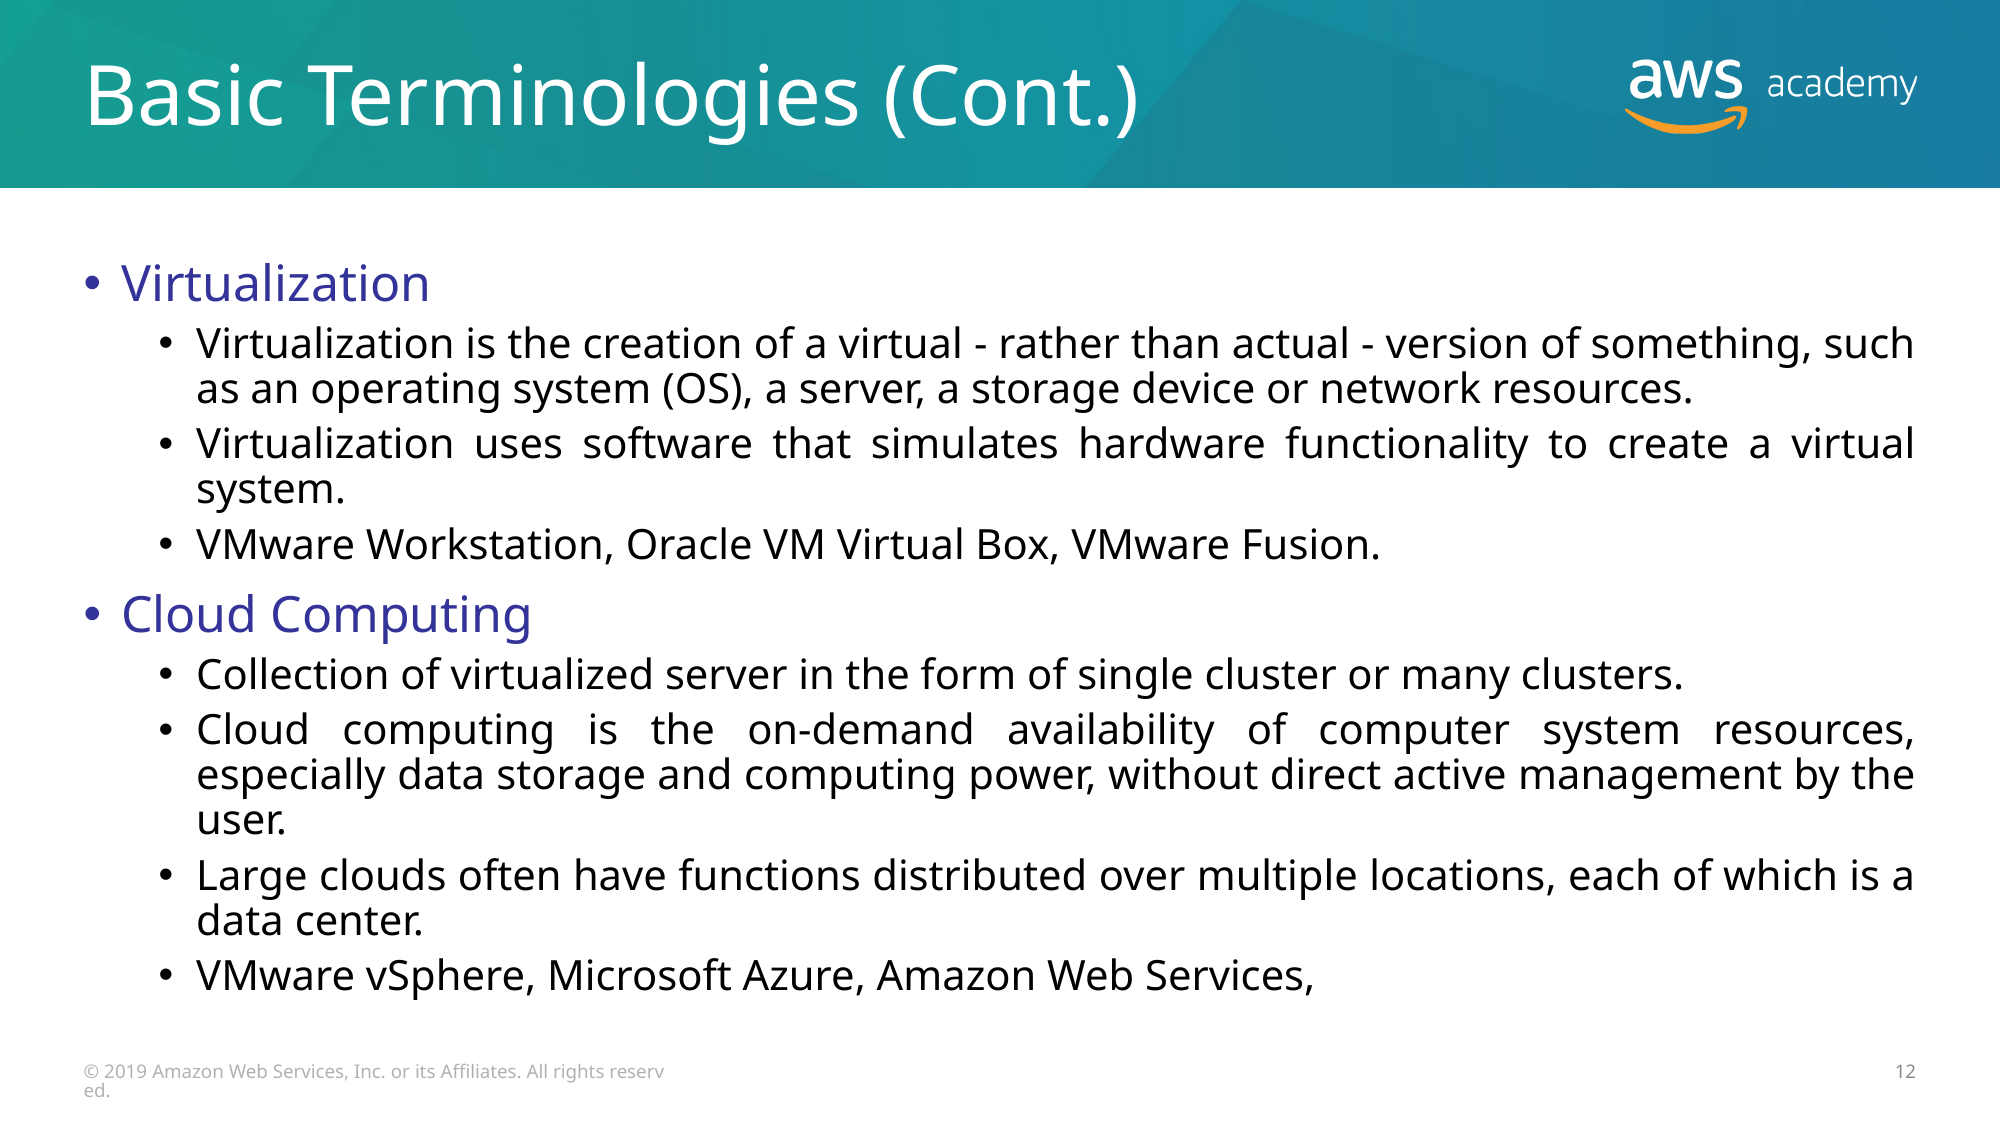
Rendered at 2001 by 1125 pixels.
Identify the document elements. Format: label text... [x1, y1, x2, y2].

title Basic Terminologies (Cont.) [68, 59, 1551, 138]
picture [0, 0, 2000, 188]
list Virtualization Virtualization is the creation of a virtual - rather than actual - version of something, such as an operating system (OS), a server, a storage device or network resources. Virtualization uses software that simulates hardware functionality to create a virtual system. VMware Workstation, Oracle VM Virtual Box, VMware Fusion. Cloud Computing Collection of virtualized server in the form of single cluster or many clusters. Cloud computing is the on-demand availability of computer system resources, especially data storage and computing power, without direct active management by the user. Large clouds often have functions distributed over multiple locations, each of which is a data center. VMware vSphere, Microsoft Azure, Amazon Web Services, [68, 250, 1932, 1014]
footer © 2019 Amazon Web Services, Inc. or its Affiliates. All rights reserved. [68, 1042, 682, 1103]
slide_number 12 [1481, 1042, 1932, 1103]
